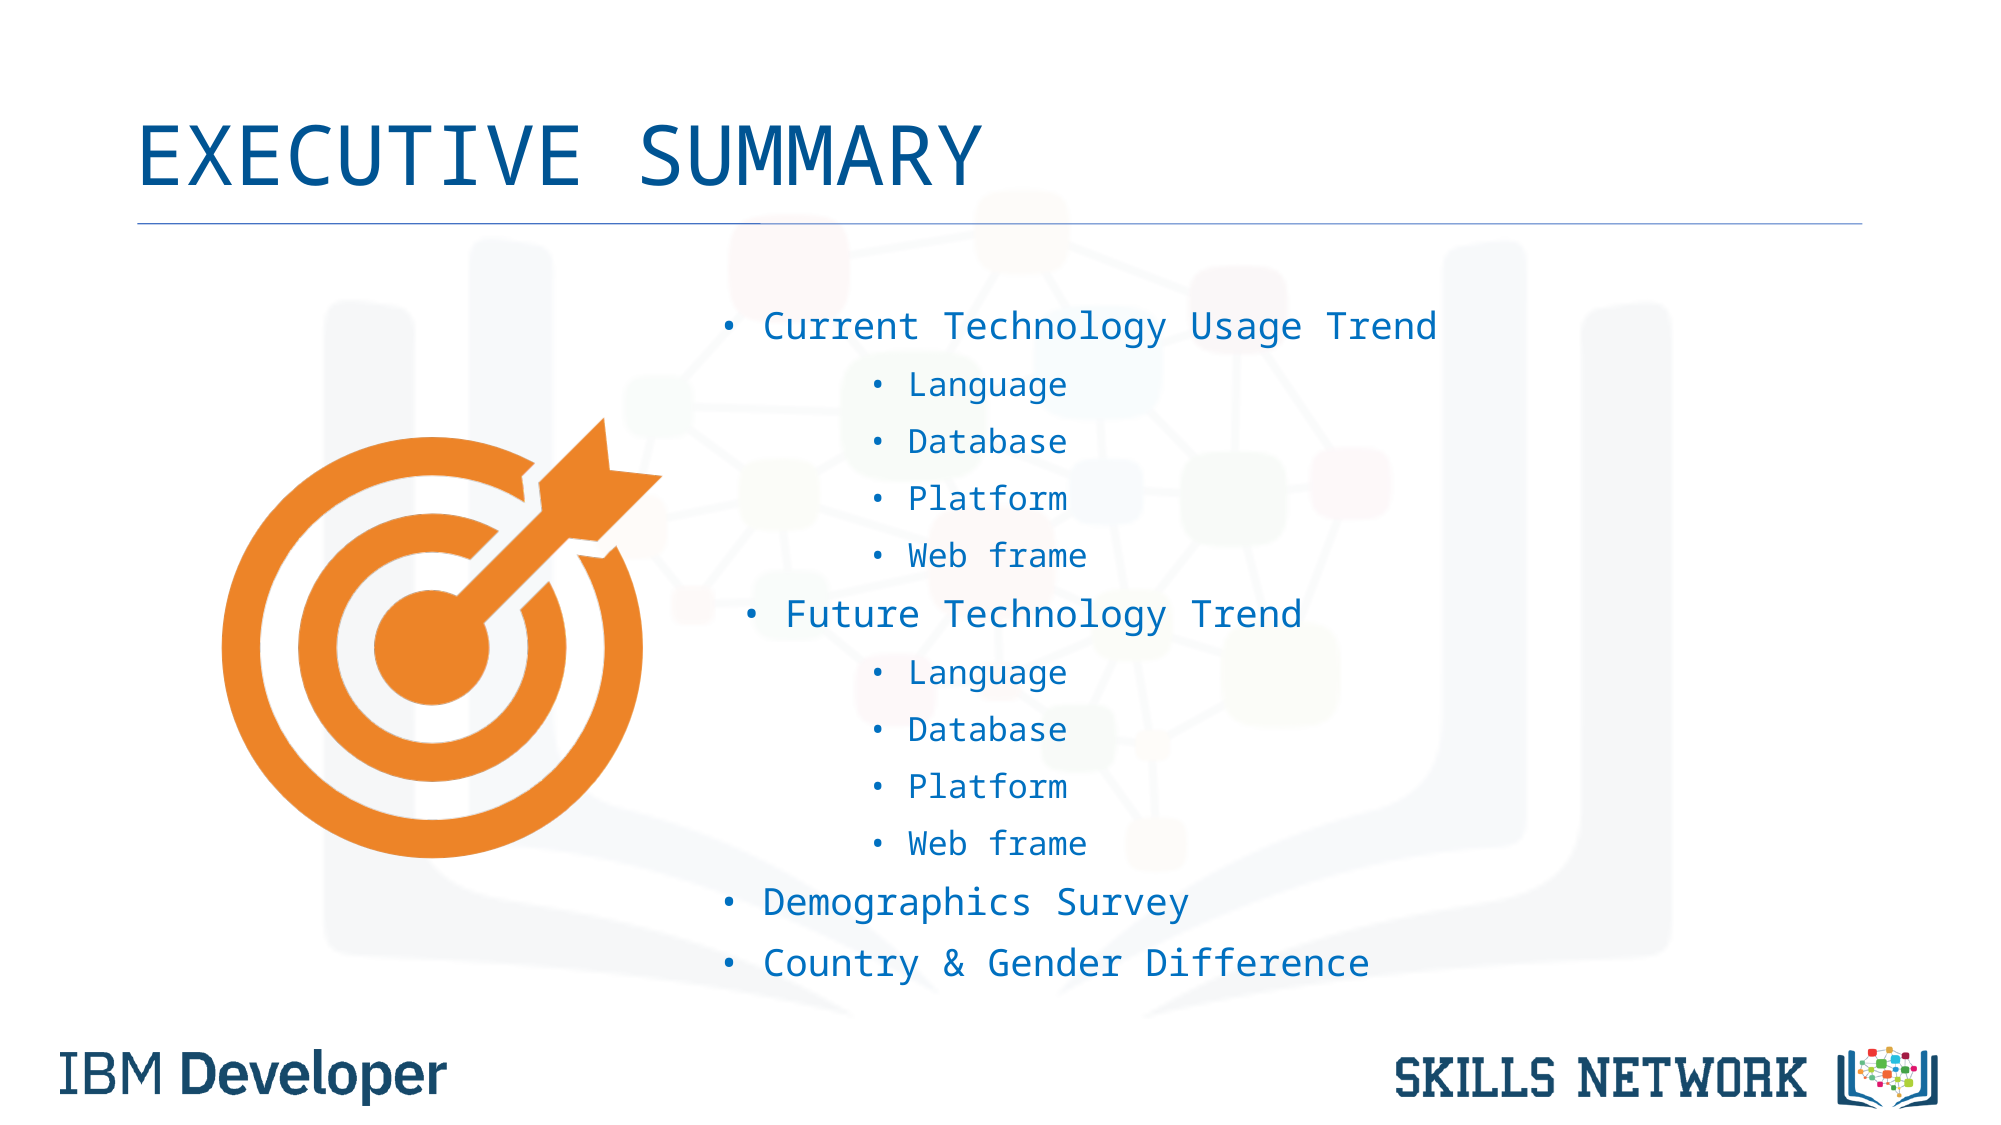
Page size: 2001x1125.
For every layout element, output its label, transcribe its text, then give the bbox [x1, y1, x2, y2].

title EXECUTIVE SUMMARY [120, 50, 1526, 268]
picture [55, 1045, 459, 1108]
picture [1390, 1045, 1945, 1111]
picture [178, 377, 703, 902]
list • Current Technology Usage Trend • Language • Database • Platform • Web frame • Future Technology Trend • Language • Database • Platform • Web frame • Demographics Survey • Country & Gender Difference [702, 299, 1863, 1032]
